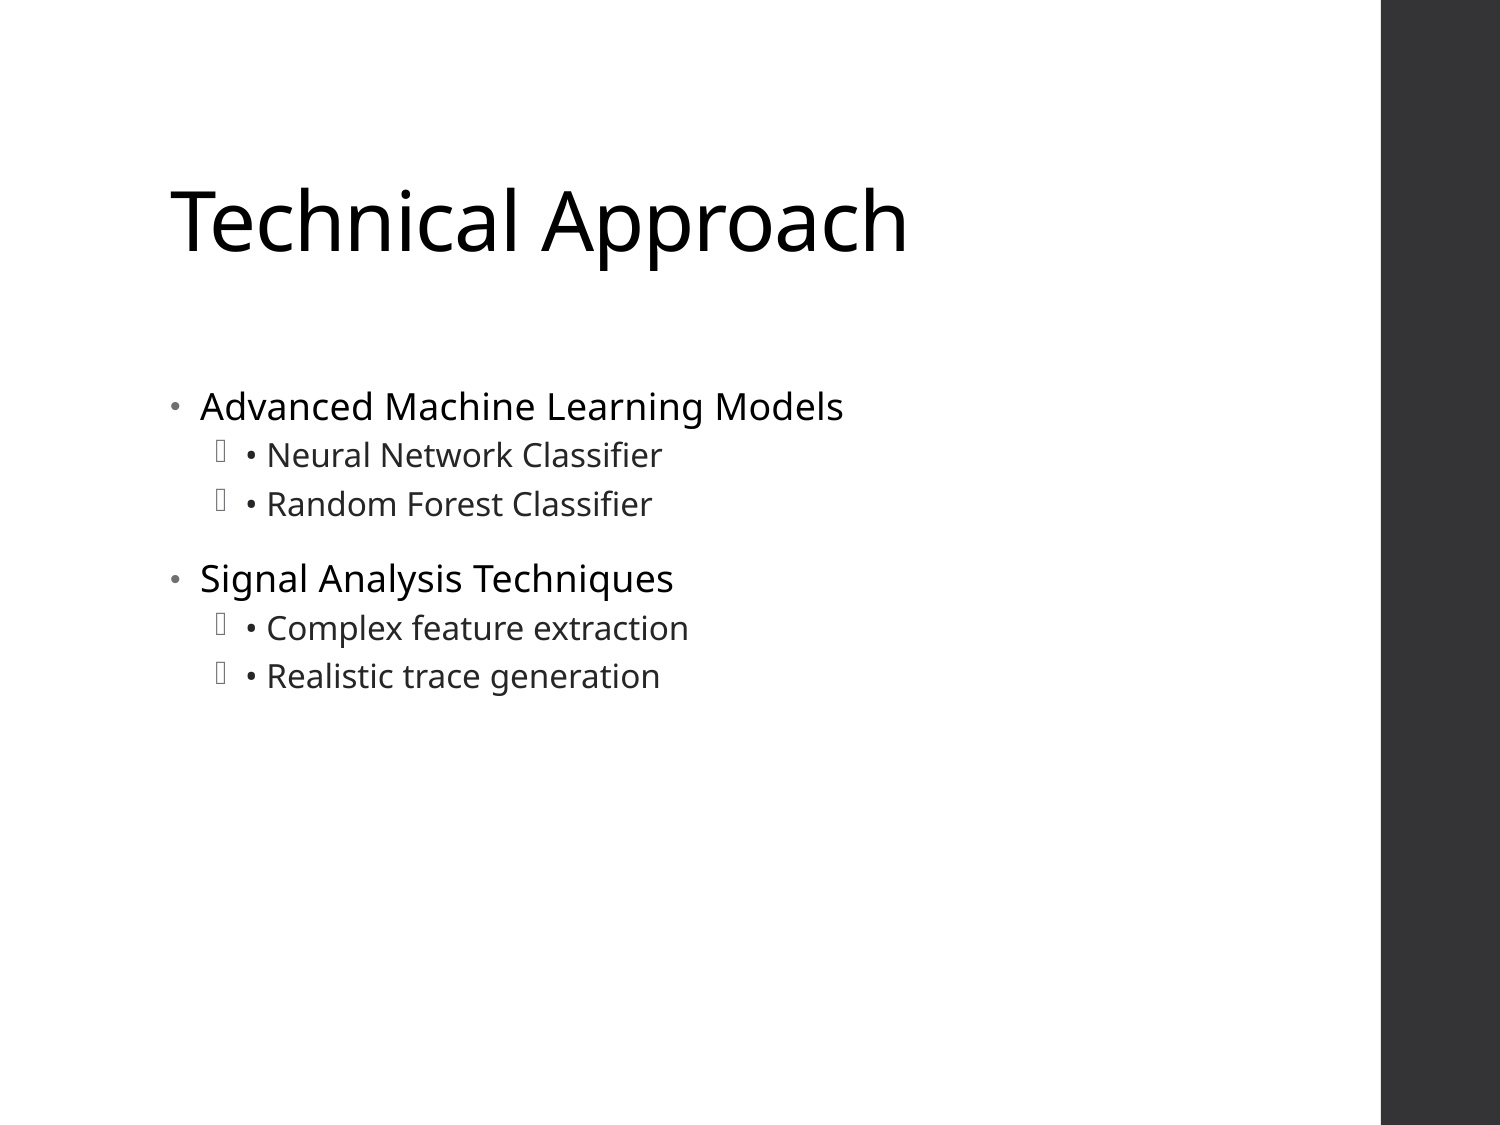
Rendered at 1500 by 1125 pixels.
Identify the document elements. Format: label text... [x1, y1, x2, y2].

list Advanced Machine Learning Models • Neural Network Classifier • Random Forest Classifier Signal Analysis Techniques • Complex feature extraction • Realistic trace generation [155, 299, 1213, 1014]
title Technical Approach [155, 60, 1348, 278]
